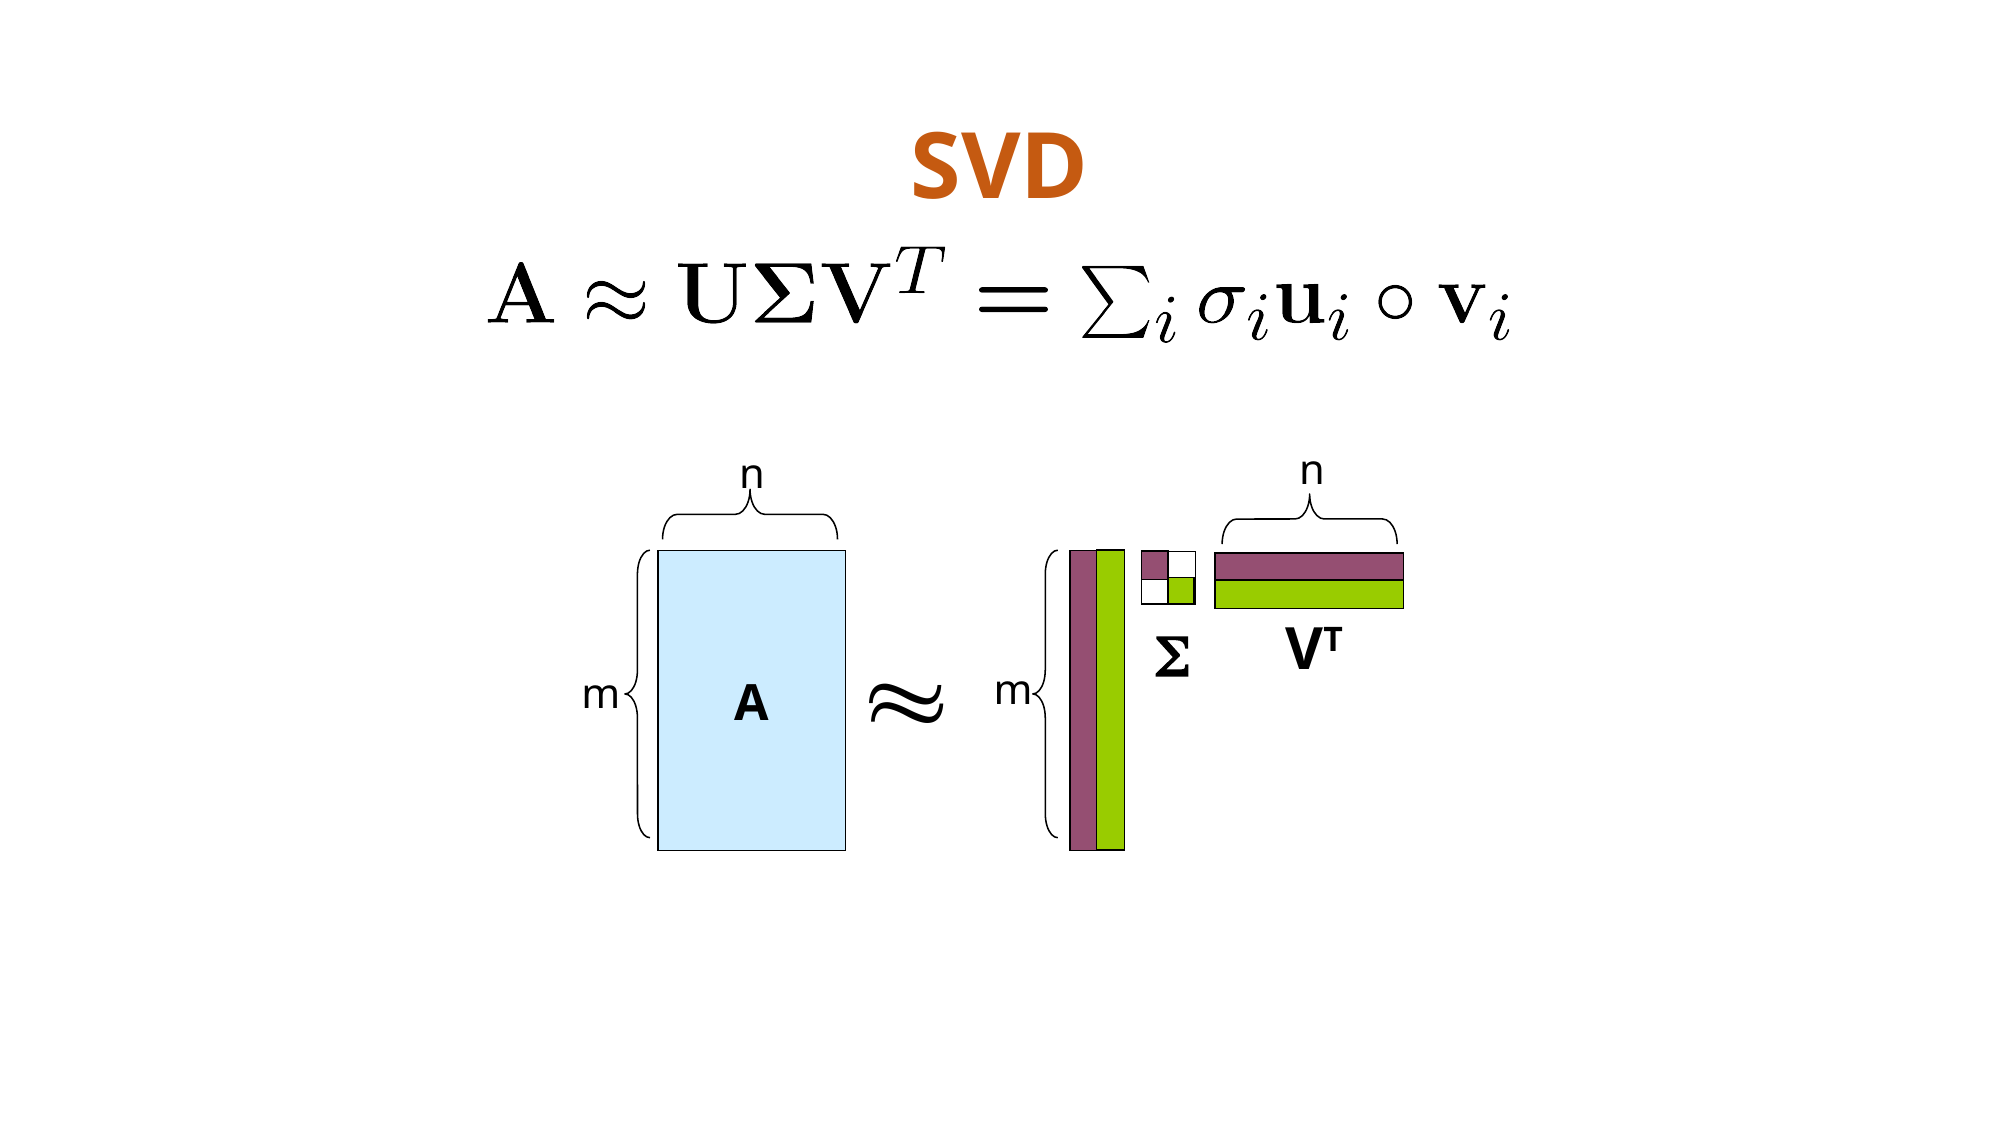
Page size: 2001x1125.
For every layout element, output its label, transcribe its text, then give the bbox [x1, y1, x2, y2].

text_box [1169, 551, 1196, 604]
text_box  [839, 608, 980, 774]
title SVD [137, 59, 1863, 278]
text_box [980, 550, 1058, 838]
text_box VT [1270, 609, 1358, 689]
text_box m [566, 659, 636, 725]
text_box A [657, 550, 846, 851]
text_box [1168, 577, 1195, 604]
text_box  [1141, 609, 1206, 695]
text_box [662, 489, 838, 540]
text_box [1222, 435, 1398, 544]
text_box [1070, 550, 1096, 851]
text_box n [724, 439, 780, 505]
text_box [1141, 550, 1169, 580]
picture [487, 242, 1513, 347]
text_box [1096, 549, 1125, 851]
text_box [1214, 580, 1404, 609]
text_box [1215, 553, 1404, 580]
text_box [1141, 580, 1168, 604]
text_box [636, 550, 650, 838]
